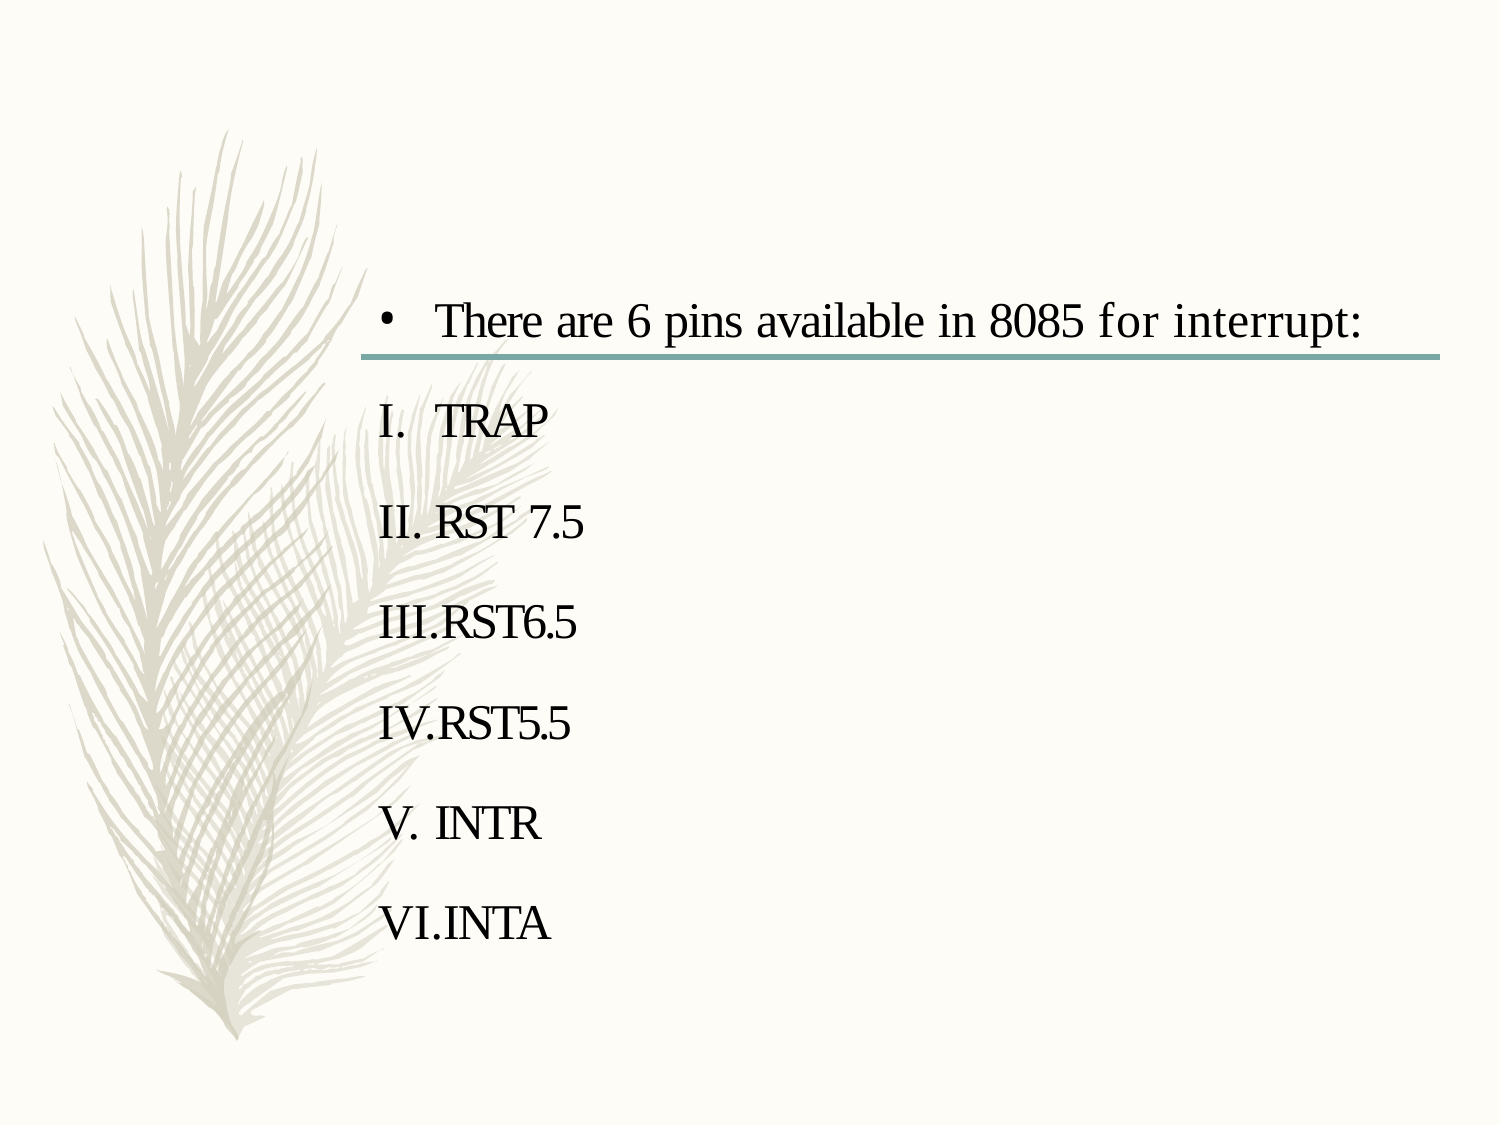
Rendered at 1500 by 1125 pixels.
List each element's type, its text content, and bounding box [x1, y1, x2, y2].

list There are 6 pins available in 8085 for interrupt: TRAP RST 7.5 RST6.5 RST5.5 INTR INTA [360, 249, 1440, 999]
